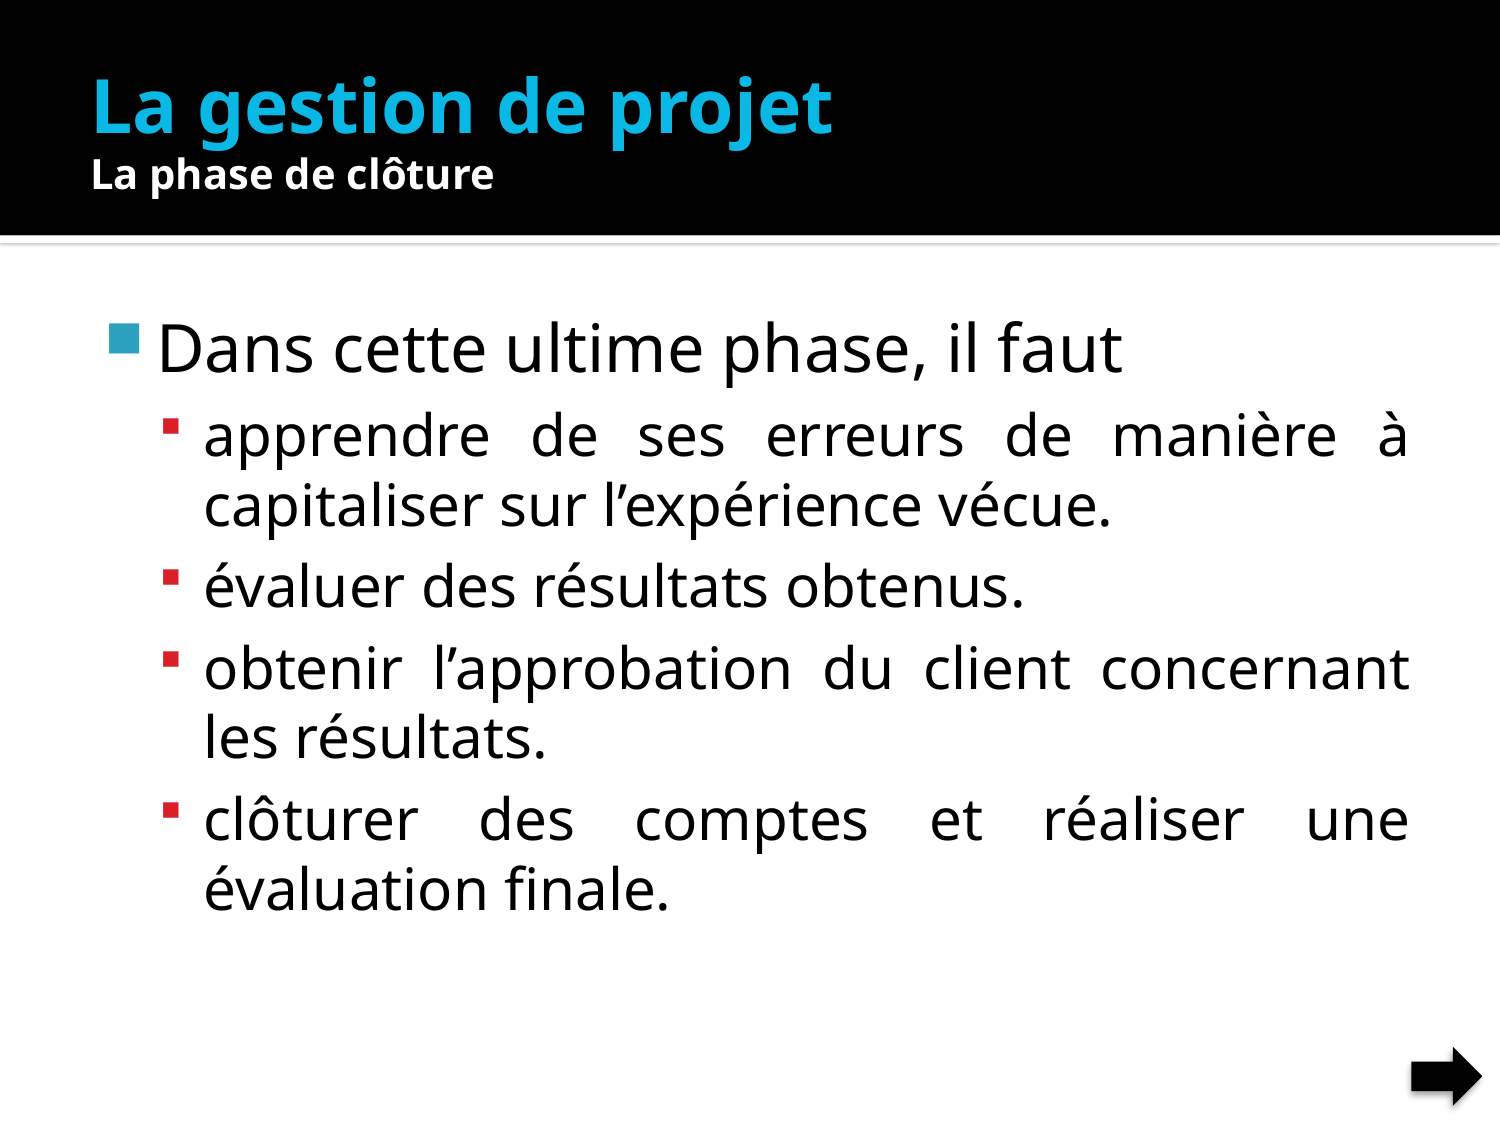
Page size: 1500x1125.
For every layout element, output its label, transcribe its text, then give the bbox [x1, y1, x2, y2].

text_box [1411, 1046, 1483, 1106]
list Dans cette ultime phase, il faut apprendre de ses erreurs de manière à capitaliser sur l’expérience vécue. évaluer des résultats obtenus. obtenir l’approbation du client concernant les résultats. clôturer des comptes et réaliser une évaluation finale. [75, 291, 1425, 1050]
title La gestion de projet La phase de clôture [75, 25, 1425, 231]
